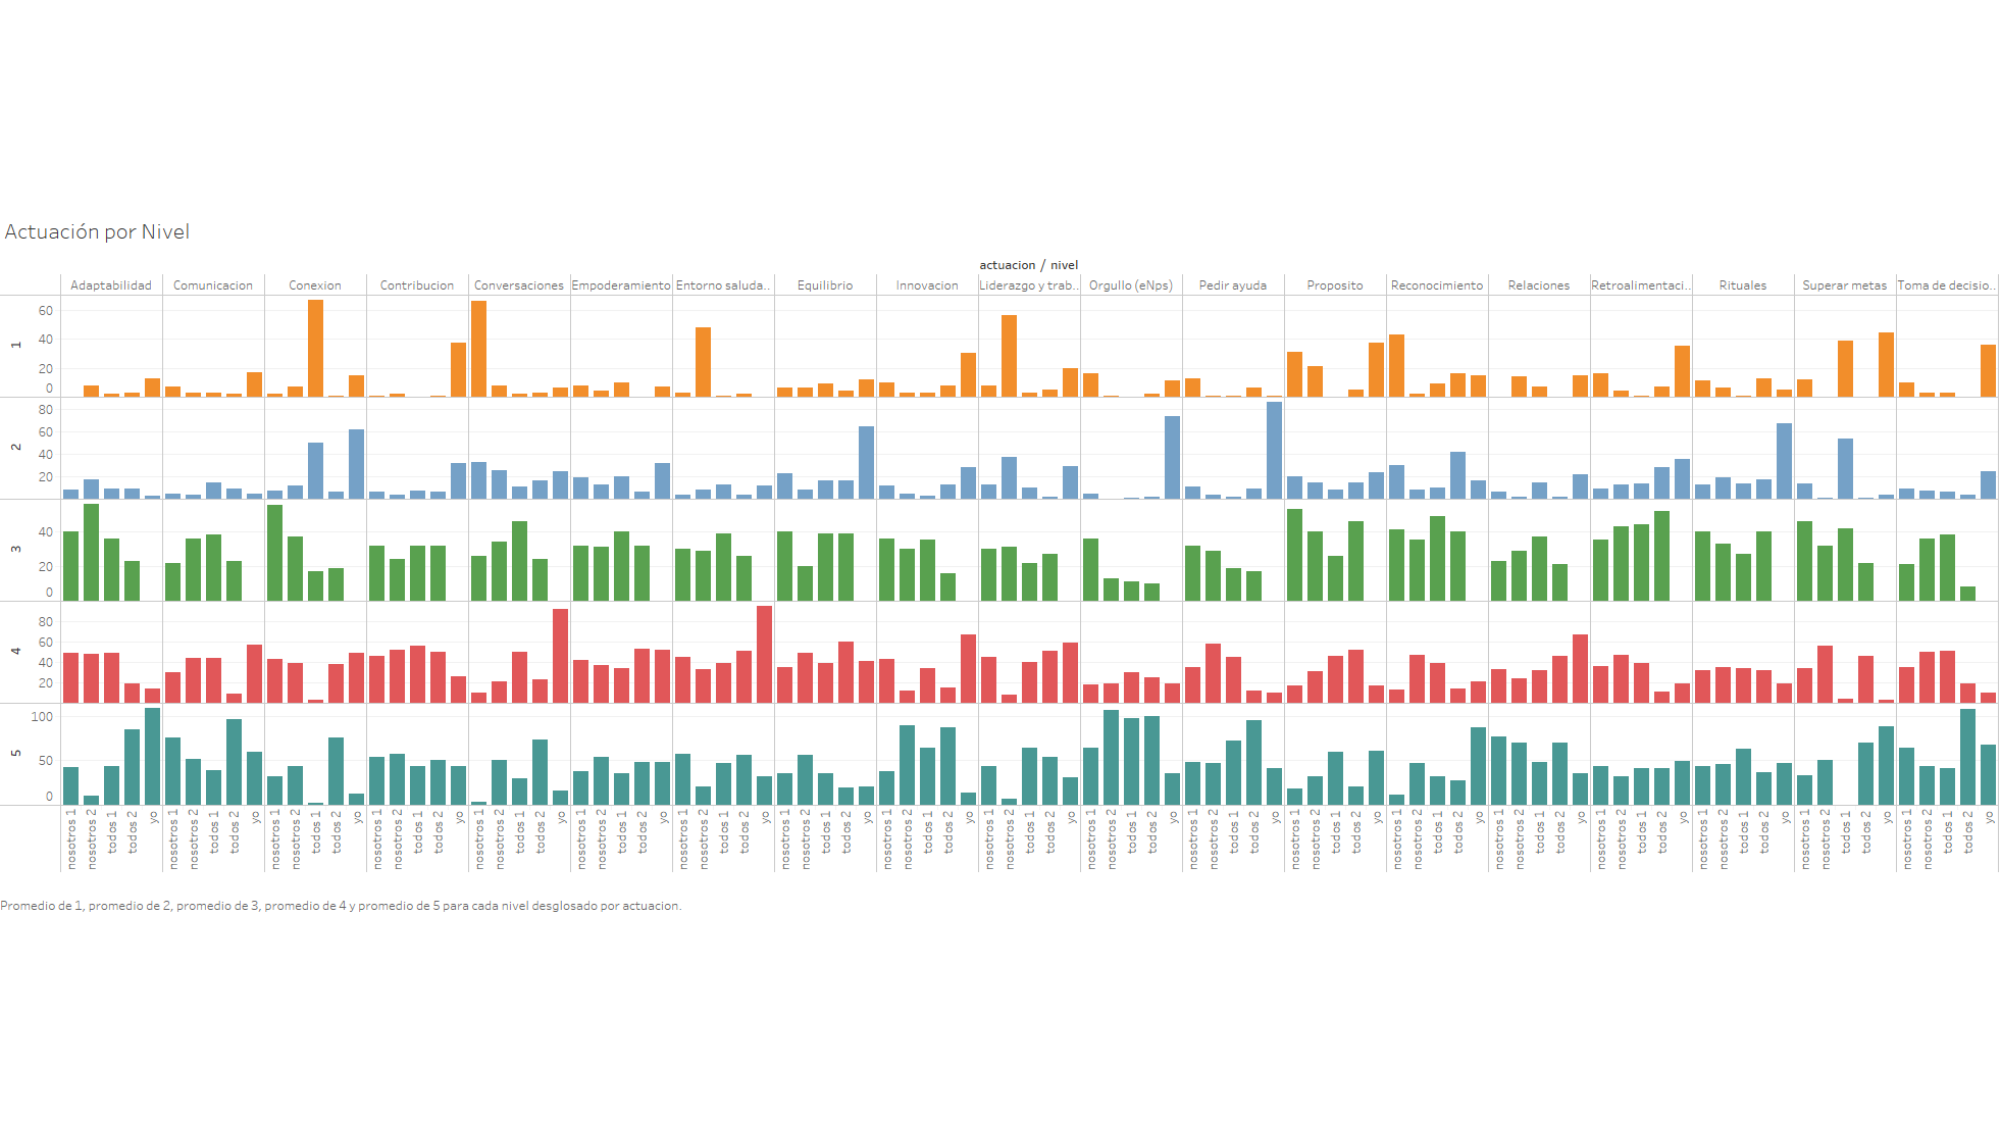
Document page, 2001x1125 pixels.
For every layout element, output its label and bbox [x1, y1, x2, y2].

picture [0, 210, 2000, 915]
